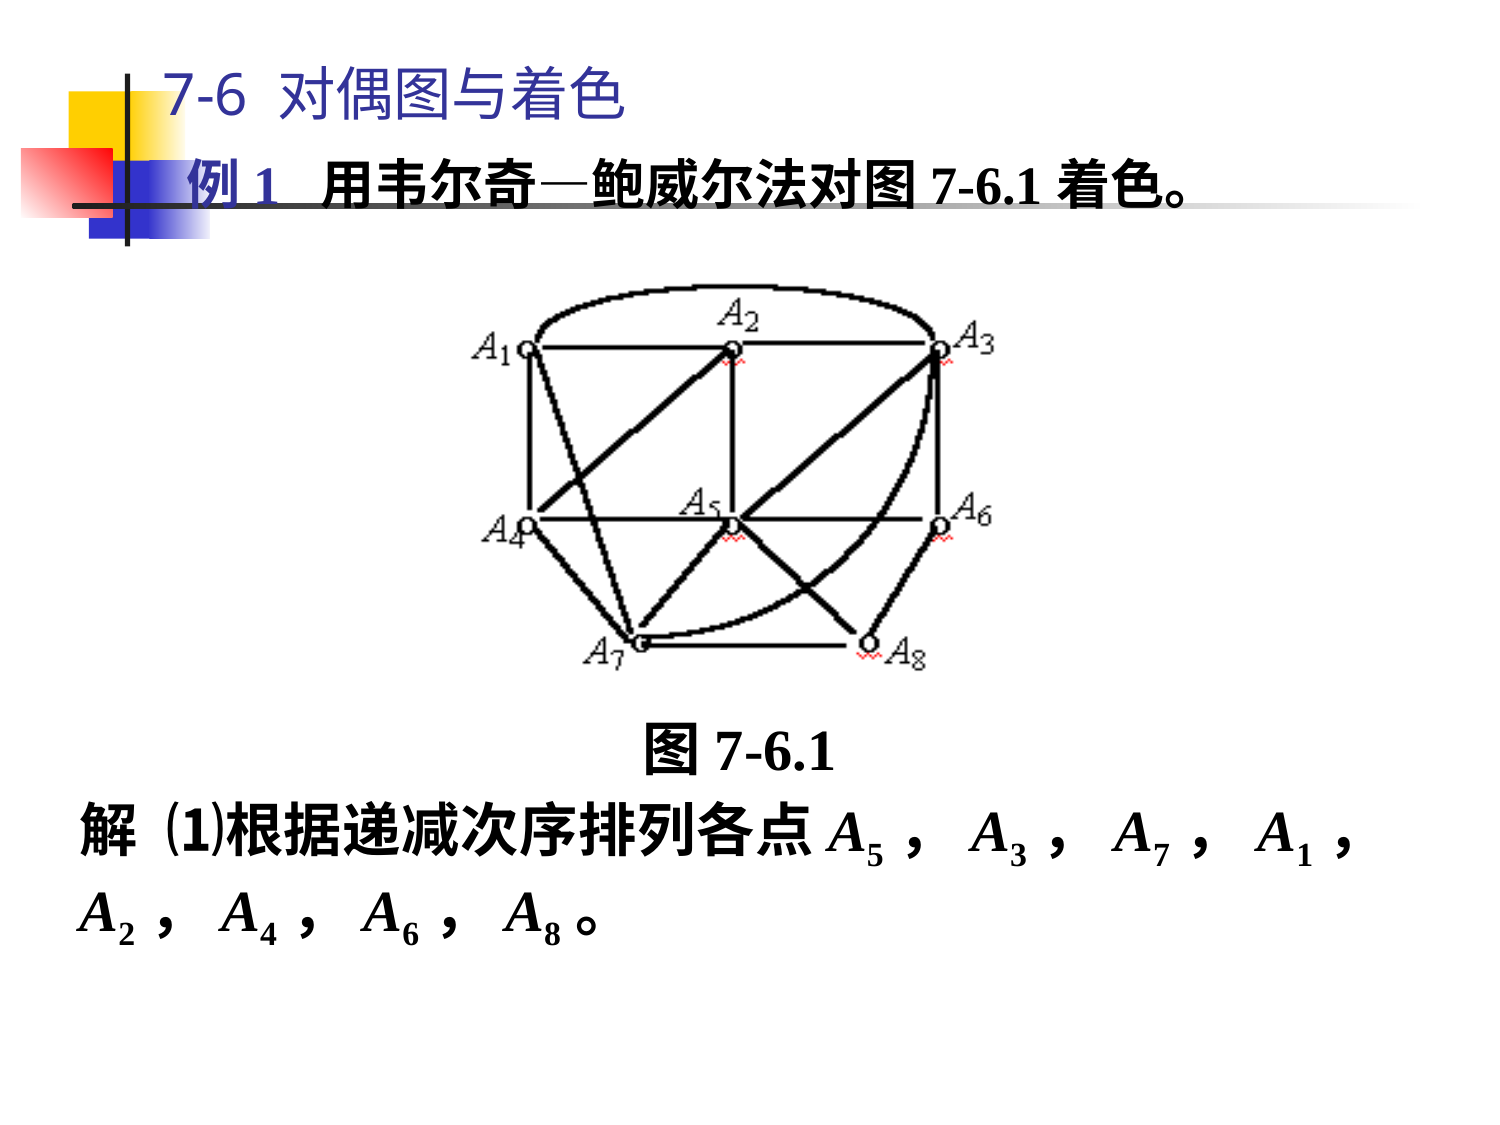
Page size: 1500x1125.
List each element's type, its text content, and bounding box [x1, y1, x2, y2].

text_box 图7-6.1 解 ⑴根据递减次序排列各点A5，A3，A7，A1，A2，A4，A6，A8。 [64, 704, 1415, 1054]
list 例1 用韦尔奇—鲍威尔法对图7-6.1着色。 [170, 129, 1447, 231]
title 7-6 对偶图与着色 [147, 54, 1423, 136]
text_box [462, 260, 1017, 714]
